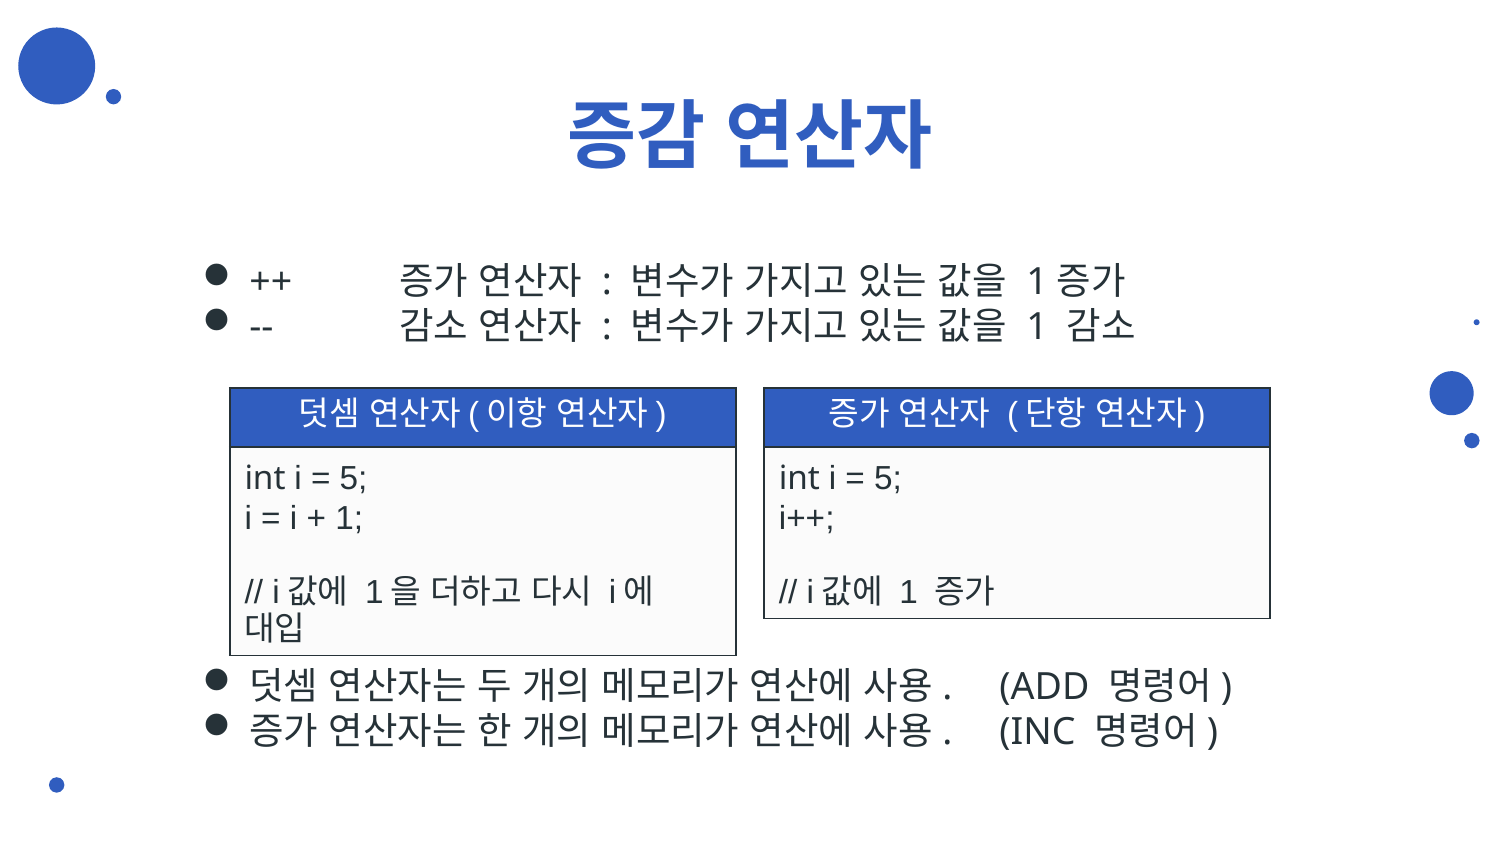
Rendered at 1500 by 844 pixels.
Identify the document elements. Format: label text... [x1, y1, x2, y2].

table_cell int i = 5; i++; // i값에 1 증가 [765, 448, 1269, 618]
table_header 증가 연산자 (단항 연산자) [765, 389, 1269, 446]
text_box ++ 증가 연산자 : 변수가 가지고 있는 값을 1증가 -- 감소 연산자 : 변수가 가지고 있는 값을 1 감소 덧셈 연산자는 두 개의 메모리가 연산에 사용. (ADD 명령어) 증가 연산자는 한 개의 메모리가 연산에 사용. (INC 명령어) [112, 242, 1388, 771]
title 증감 연산자 [112, 72, 1388, 167]
table_cell int i = 5; i = i + 1; // i값에 1을 더하고 다시 i에 대입 [231, 448, 735, 655]
table_header 덧셈 연산자(이항 연산자) [231, 389, 735, 446]
